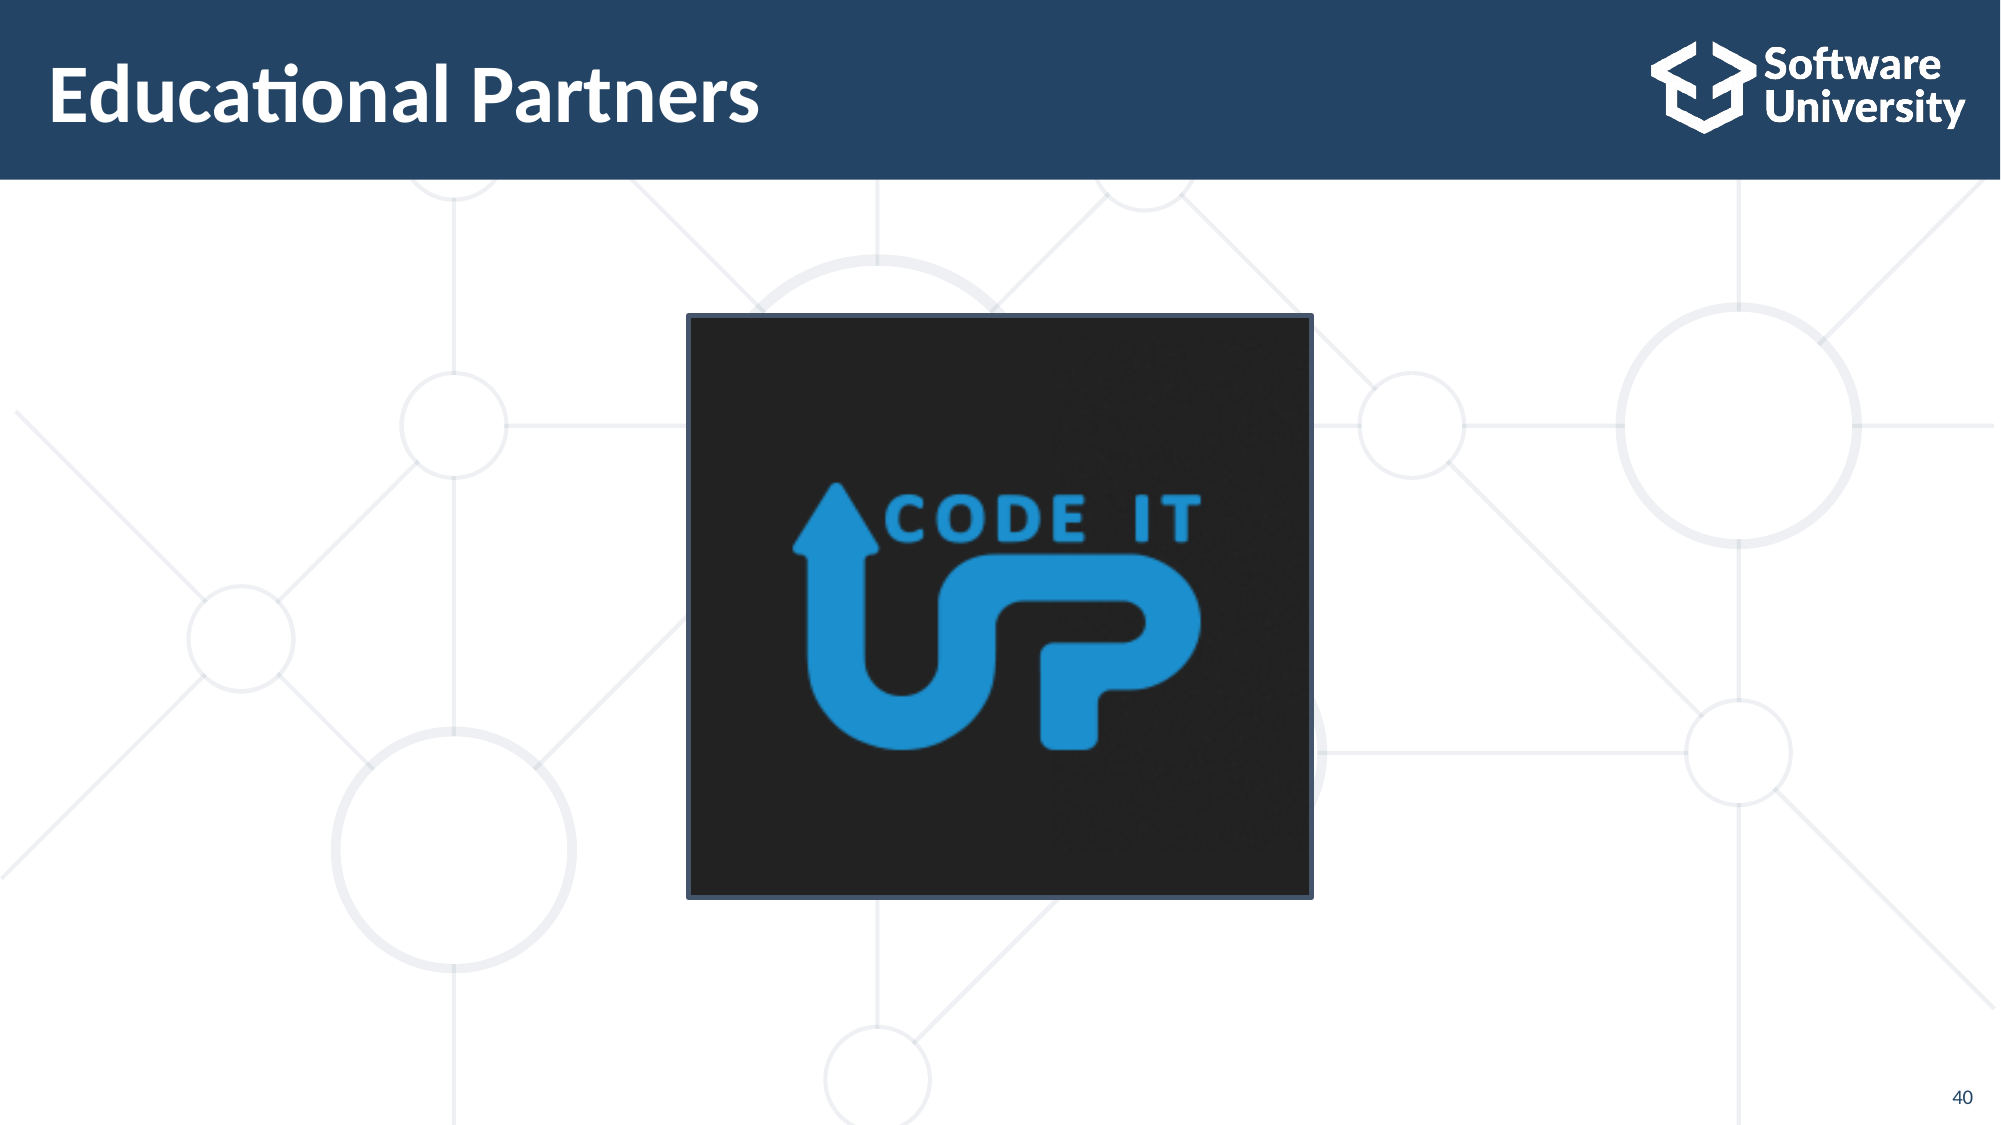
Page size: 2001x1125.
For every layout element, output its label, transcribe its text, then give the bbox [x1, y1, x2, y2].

picture [1651, 41, 1966, 134]
slide_number 40 [1927, 1067, 1989, 1117]
title Educational Partners [31, 16, 1625, 162]
picture [690, 317, 1310, 896]
